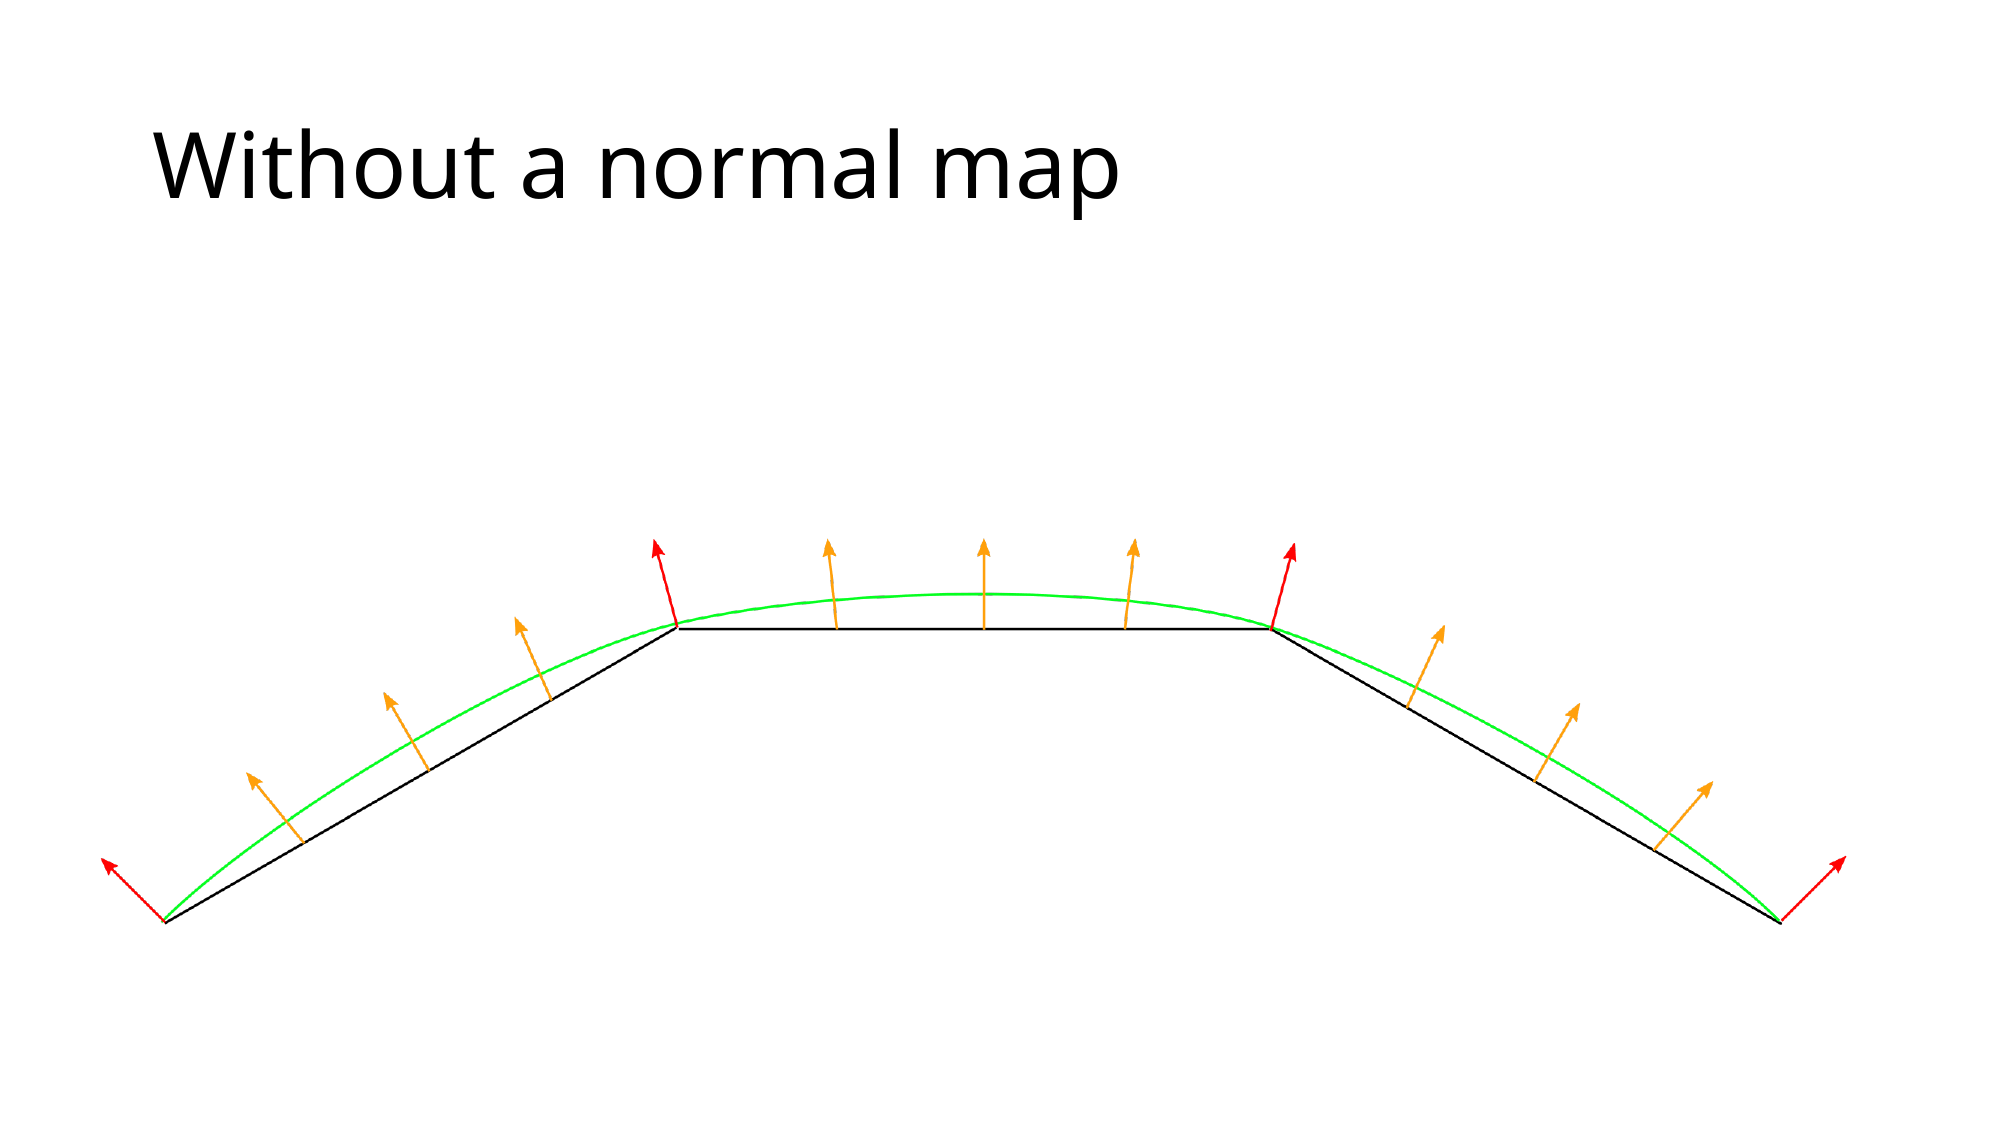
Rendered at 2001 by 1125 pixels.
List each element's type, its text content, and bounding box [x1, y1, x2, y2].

picture [48, 318, 1923, 985]
title Without a normal map [137, 59, 1863, 278]
